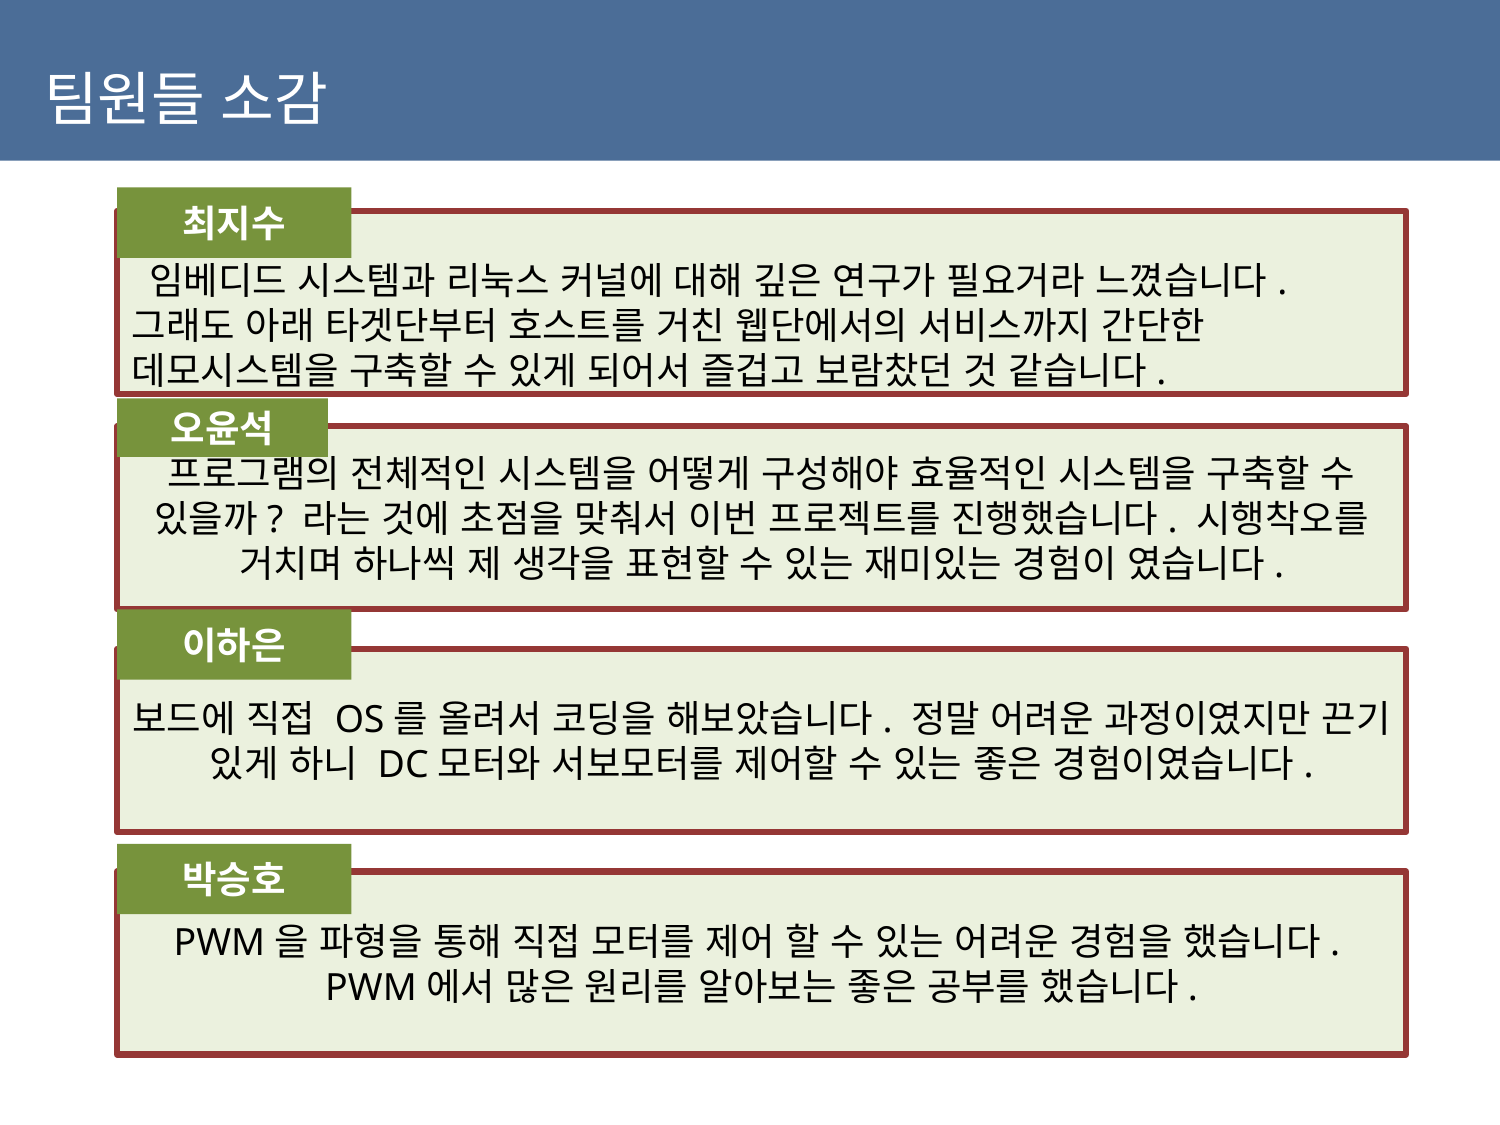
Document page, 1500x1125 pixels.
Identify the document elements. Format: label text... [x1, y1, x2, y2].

text_box 이하은 [115, 607, 354, 682]
text_box 보드에 직접 OS를 올려서 코딩을 해보았습니다. 정말 어려운 과정이였지만 끈기 있게 하니 DC모터와 서보모터를 제어할 수 있는 좋은 경험이였습니다. [115, 647, 1408, 834]
text_box 박승호 [115, 842, 354, 916]
text_box [0, 0, 1500, 163]
text_box 임베디드 시스템과 리눅스 커널에 대해 깊은 연구가 필요거라 느꼈습니다. 그래도 아래 타겟단부터 호스트를 거친 웹단에서의 서비스까지 간단한 데모시스템을 구축할 수 있게 되어서 즐겁고 보람찼던 것 같습니다. [115, 209, 1408, 396]
text_box PWM을 파형을 통해 직접 모터를 제어 할 수 있는 어려운 경험을 했습니다. PWM에서 많은 원리를 알아보는 좋은 공부를 했습니다. [115, 869, 1408, 1057]
text_box 프로그램의 전체적인 시스템을 어떻게 구성해야 효율적인 시스템을 구축할 수 있을까? 라는 것에 초점을 맞춰서 이번 프로젝트를 진행했습니다. 시행착오를 거치며 하나씩 제 생각을 표현할 수 있는 재미있는 경험이 였습니다. [115, 424, 1408, 611]
text_box 최지수 [115, 185, 354, 260]
text_box 팀원들 소감 [29, 54, 396, 140]
text_box 오윤석 [115, 396, 330, 459]
